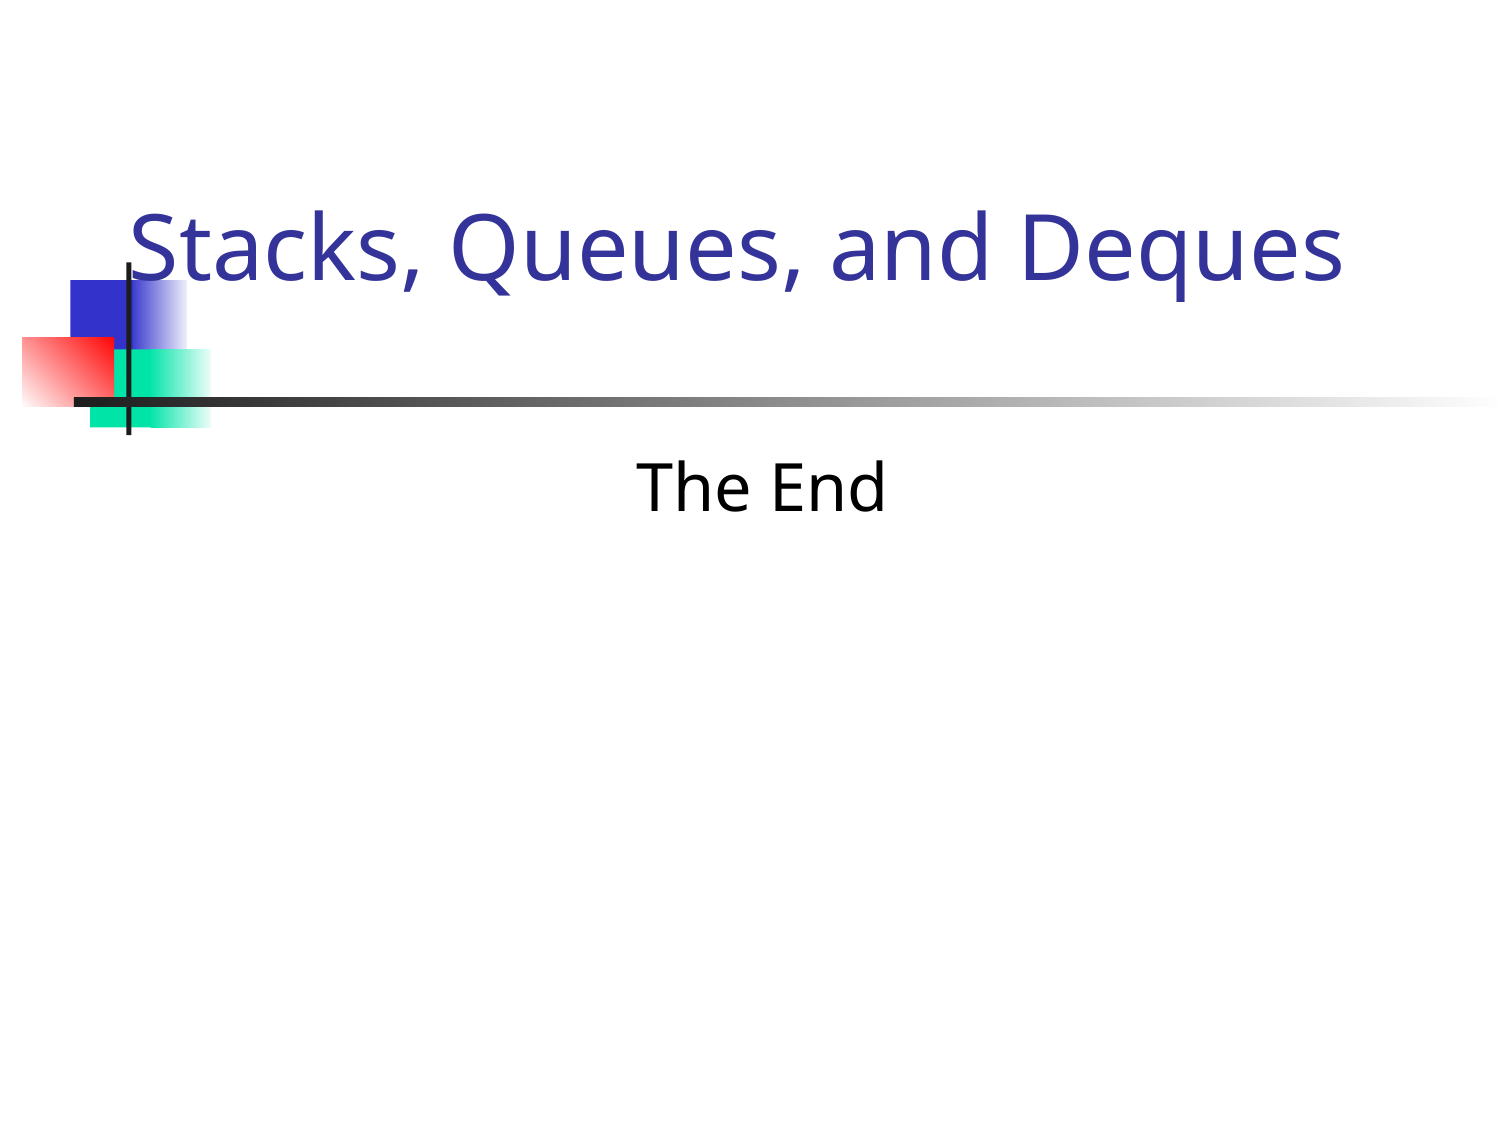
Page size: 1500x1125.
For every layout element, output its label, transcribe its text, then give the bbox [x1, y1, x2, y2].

subtitle The End [237, 437, 1288, 726]
title Stacks, Queues, and Deques [74, 124, 1401, 363]
